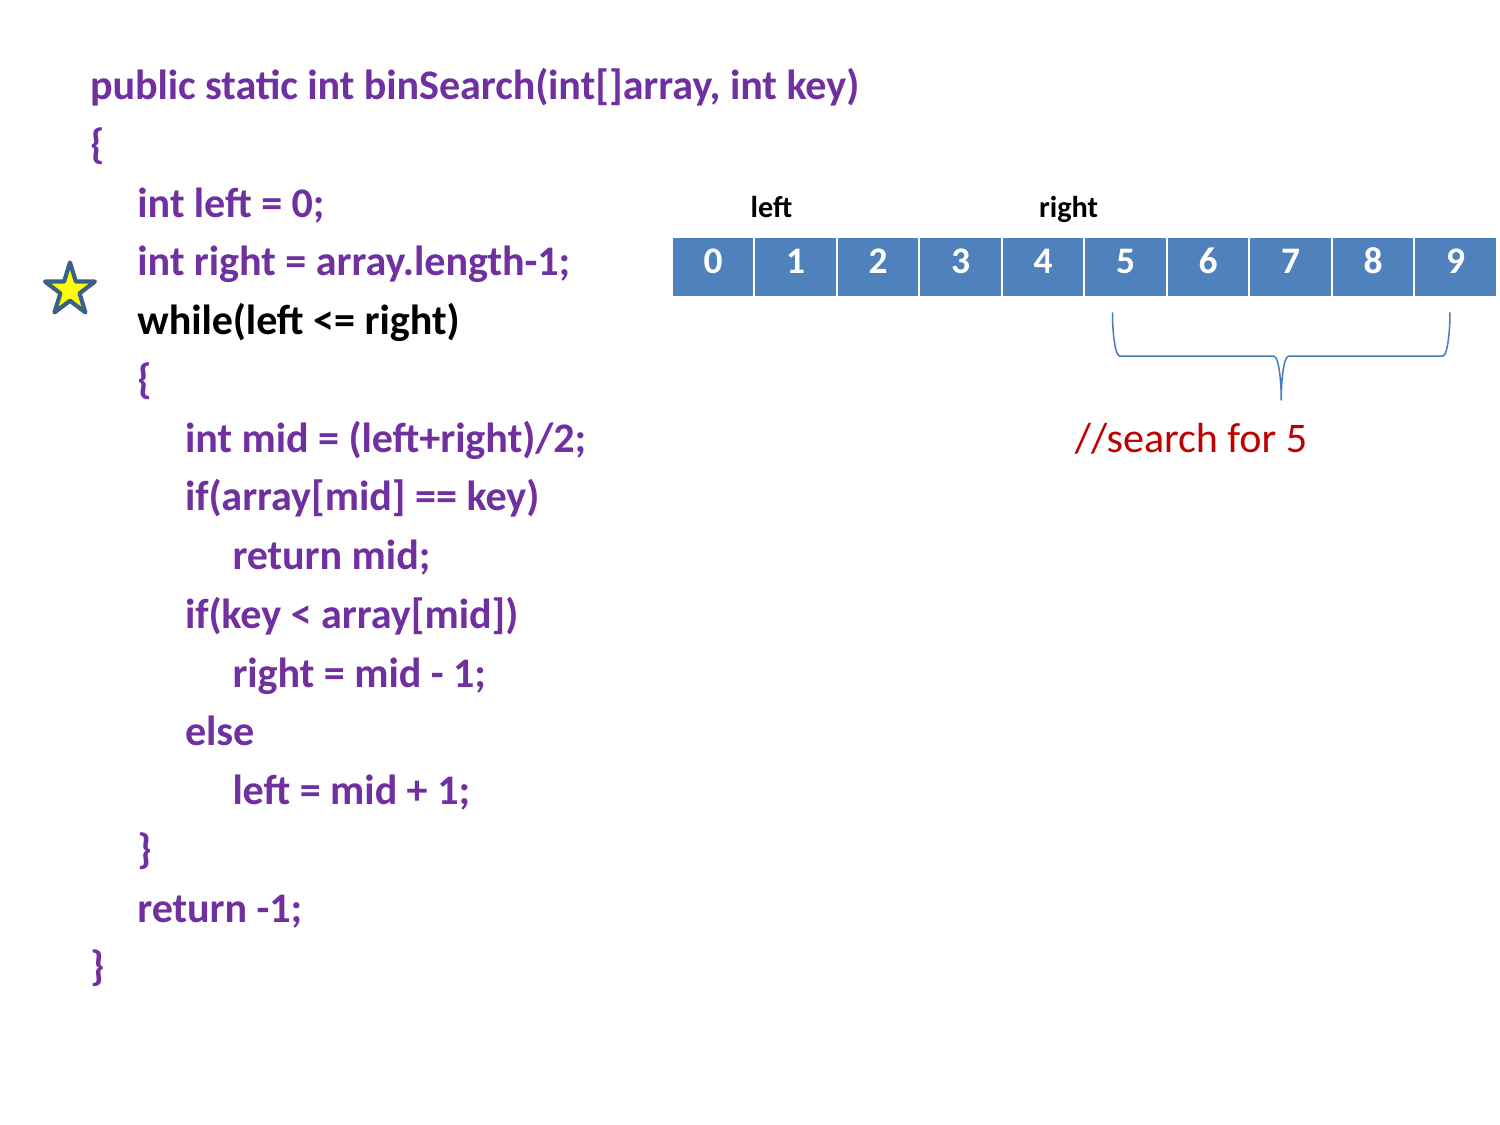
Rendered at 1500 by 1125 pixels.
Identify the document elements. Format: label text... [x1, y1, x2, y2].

table_header 6 [1168, 238, 1248, 296]
table_header 1 [755, 238, 836, 296]
table_header 9 [1415, 238, 1496, 296]
text_box [1111, 312, 1451, 401]
table_header 8 [1333, 238, 1413, 296]
table_header 7 [1250, 238, 1331, 296]
text_box [43, 260, 97, 315]
list public static int binSearch(int[]array, int key) { int left = 0; left right int right = array.length-1; while(left <= right) { int mid = (left+right)/2; //search for 5 if(array[mid] == key) return mid; if(key < array[mid]) right = mid - 1; else left = mid + 1; } return -1; } [75, 50, 1500, 1005]
table_header 4 [1003, 238, 1083, 296]
table_header 5 [1085, 238, 1166, 296]
table_header 2 [838, 238, 918, 296]
table_header 3 [920, 238, 1001, 296]
table_header 0 [673, 238, 753, 296]
